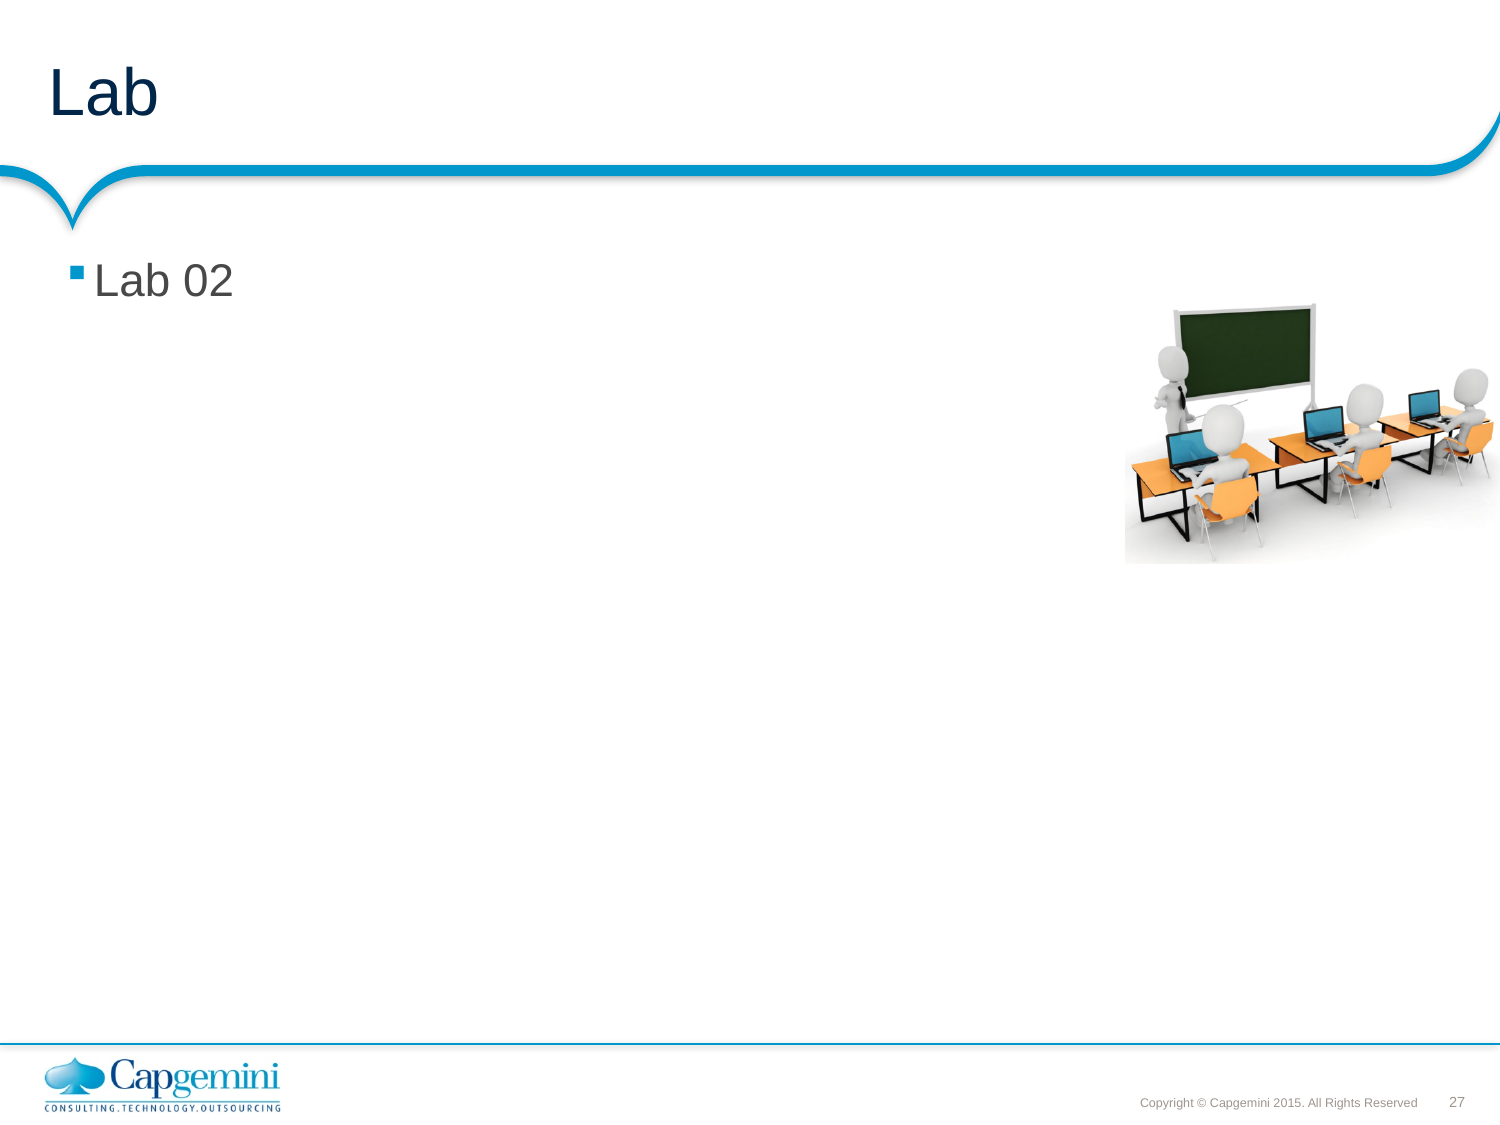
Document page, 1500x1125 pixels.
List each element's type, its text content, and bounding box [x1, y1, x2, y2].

picture [44, 1056, 281, 1113]
picture [1125, 299, 1500, 564]
list Lab 02 [48, 245, 1125, 1007]
title Lab [0, 0, 1500, 165]
